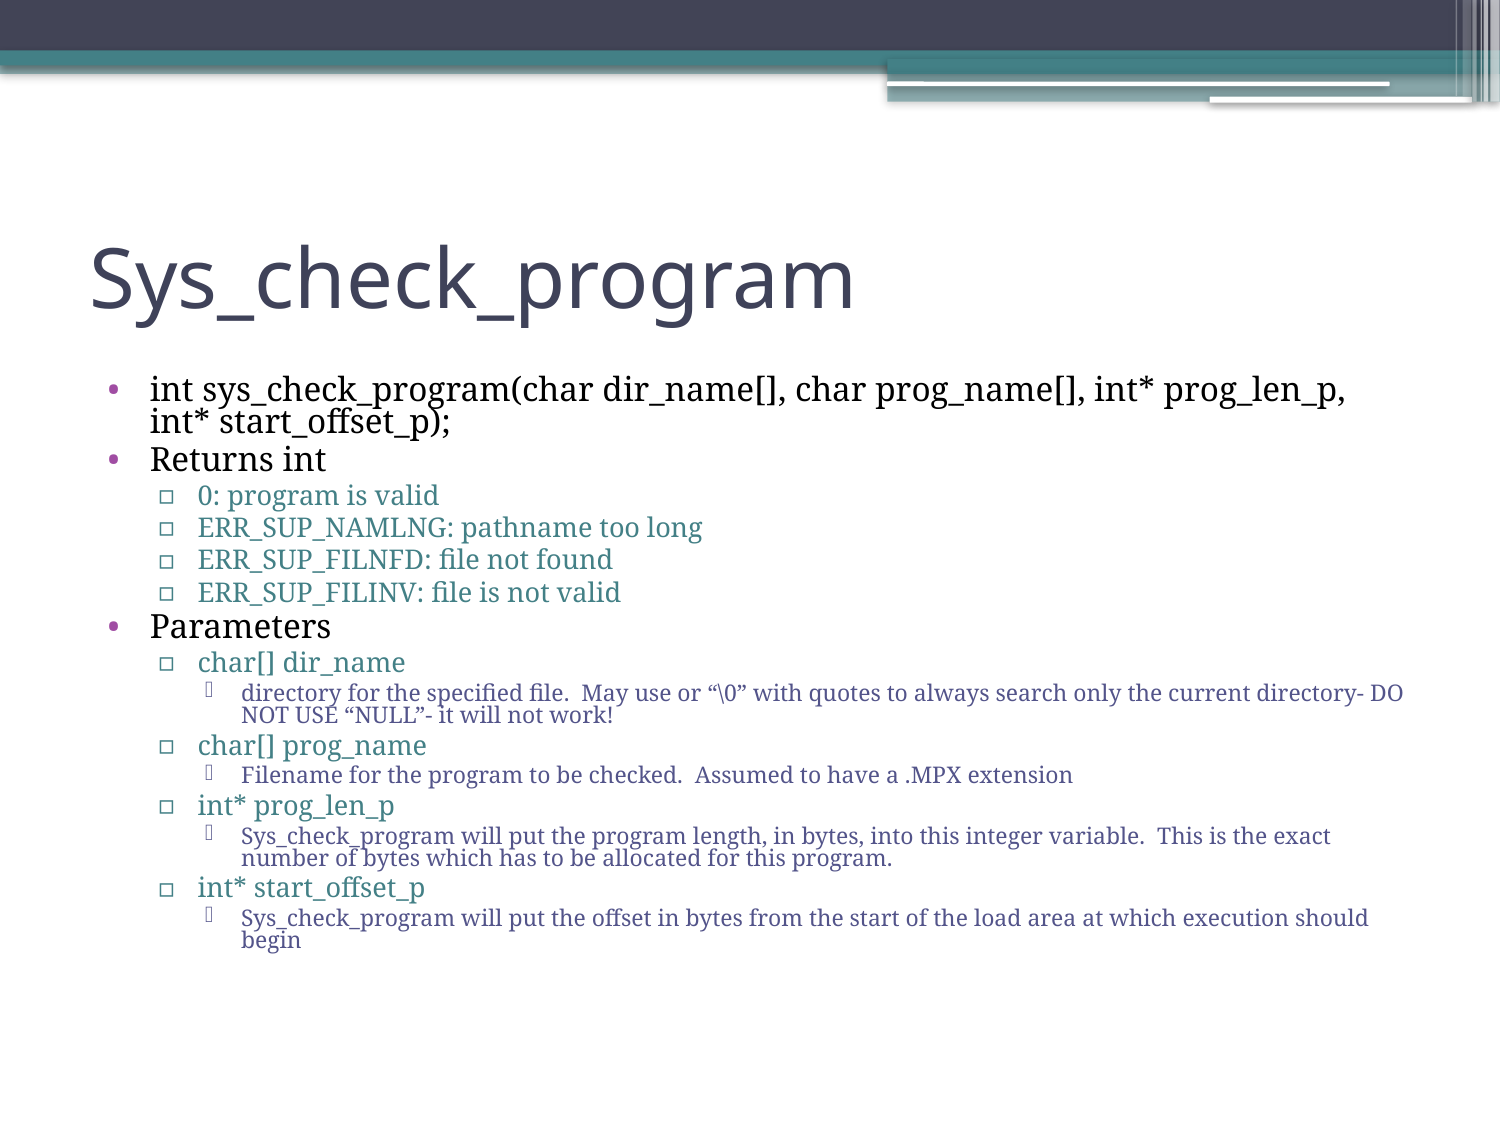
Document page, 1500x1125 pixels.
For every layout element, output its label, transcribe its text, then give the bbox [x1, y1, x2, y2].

list int sys_check_program(char dir_name[], char prog_name[], int* prog_len_p, int* start_offset_p); Returns int 0: program is valid ERR_SUP_NAMLNG: pathname too long ERR_SUP_FILNFD: file not found ERR_SUP_FILINV: file is not valid Parameters char[] dir_name directory for the specified file. May use or “\0” with quotes to always search only the current directory- DO NOT USE “NULL”- it will not work! char[] prog_name Filename for the program to be checked. Assumed to have a .MPX extension int* prog_len_p Sys_check_program will put the program length, in bytes, into this integer variable. This is the exact number of bytes which has to be allocated for this program. int* start_offset_p Sys_check_program will put the offset in bytes from the start of the load area at which execution should begin [75, 368, 1425, 1079]
title Sys_check_program [75, 187, 1425, 363]
